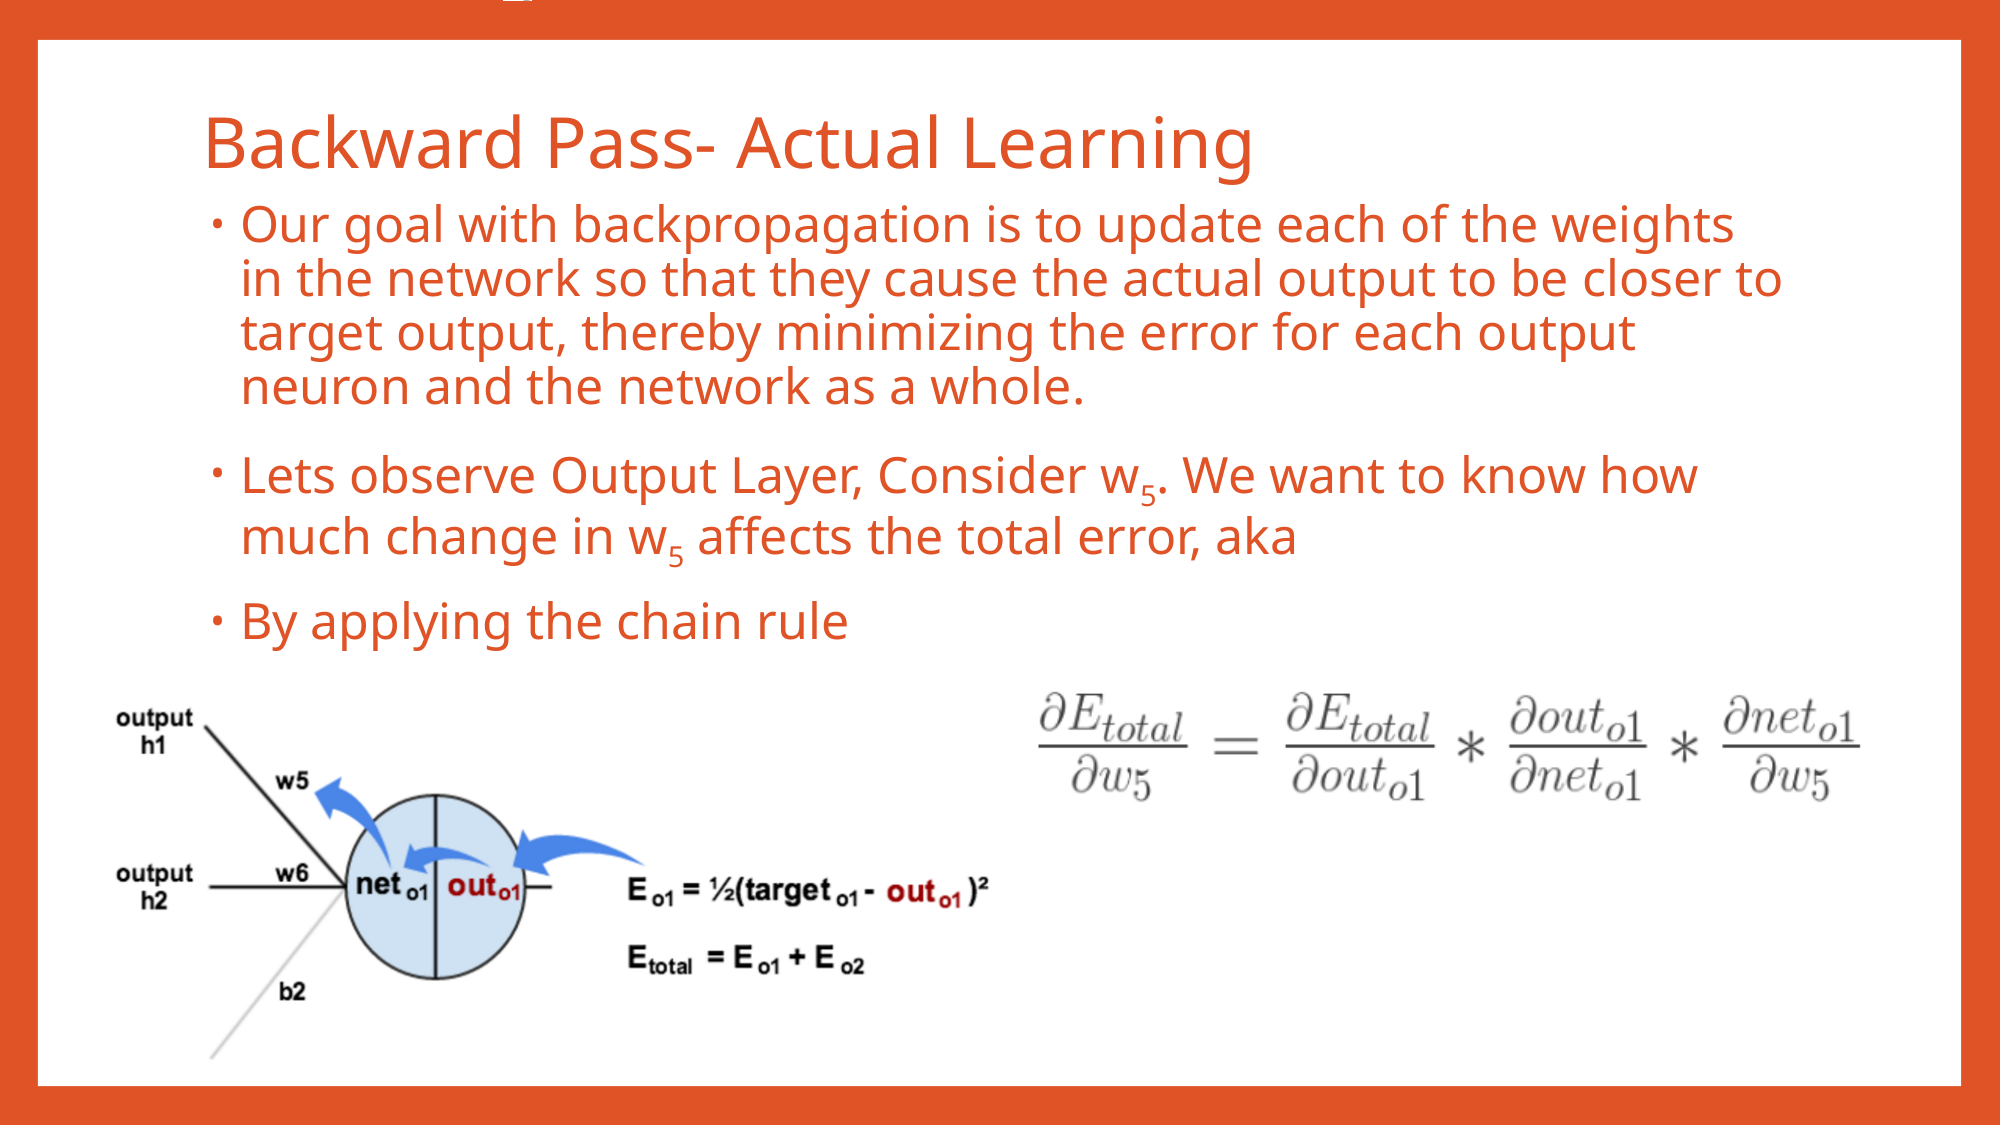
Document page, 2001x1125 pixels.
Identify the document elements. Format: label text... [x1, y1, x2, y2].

picture [109, 692, 998, 1068]
picture [1020, 676, 1865, 830]
title Backward Pass- Actual Learning [187, 99, 1808, 192]
